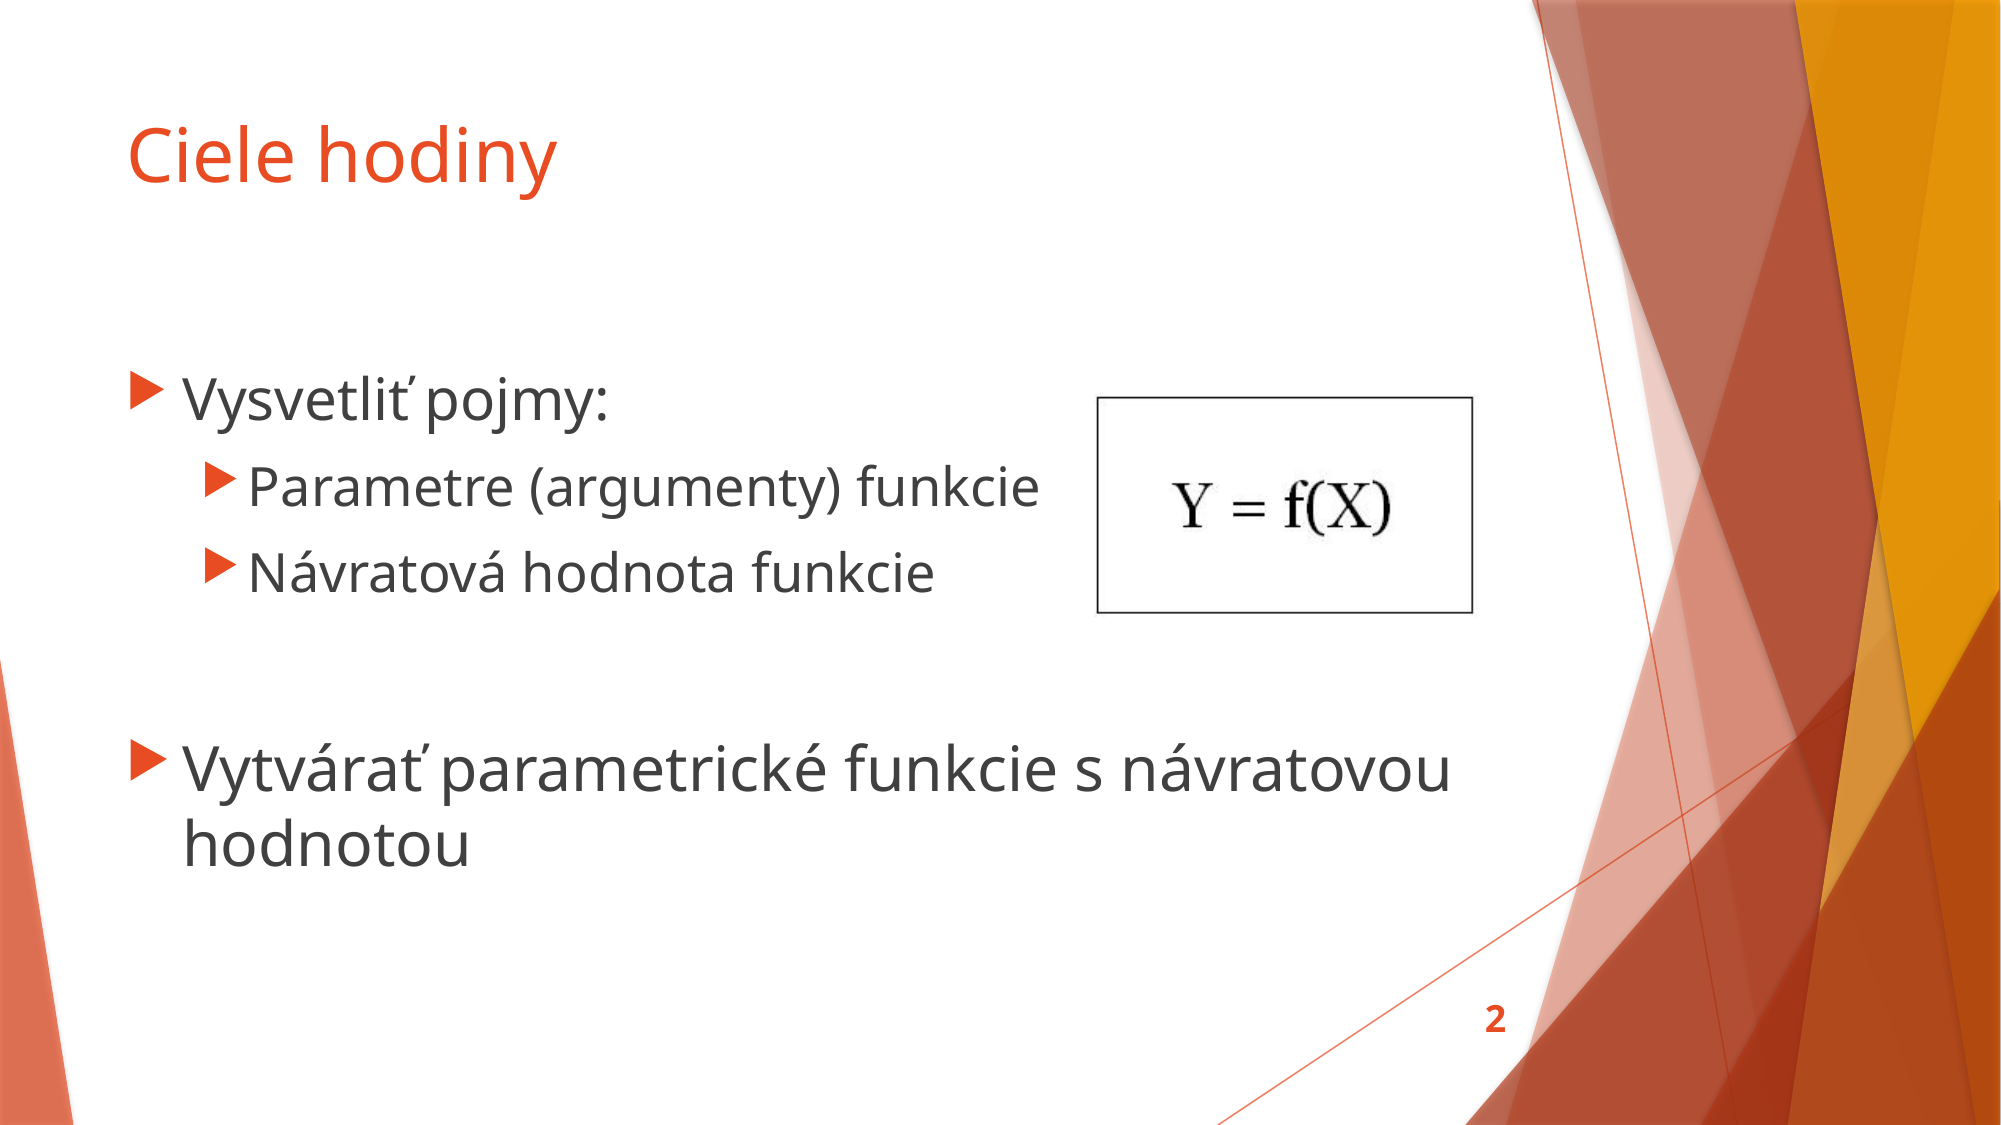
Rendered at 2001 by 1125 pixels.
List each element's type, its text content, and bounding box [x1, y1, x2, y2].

slide_number 2 [1409, 991, 1522, 1051]
title Ciele hodiny [111, 99, 1522, 317]
picture [1094, 394, 1479, 618]
list Vysvetliť pojmy: Parametre (argumenty) funkcie Návratová hodnota funkcie Vytvárať parametrické funkcie s návratovou hodnotou [111, 354, 1522, 992]
